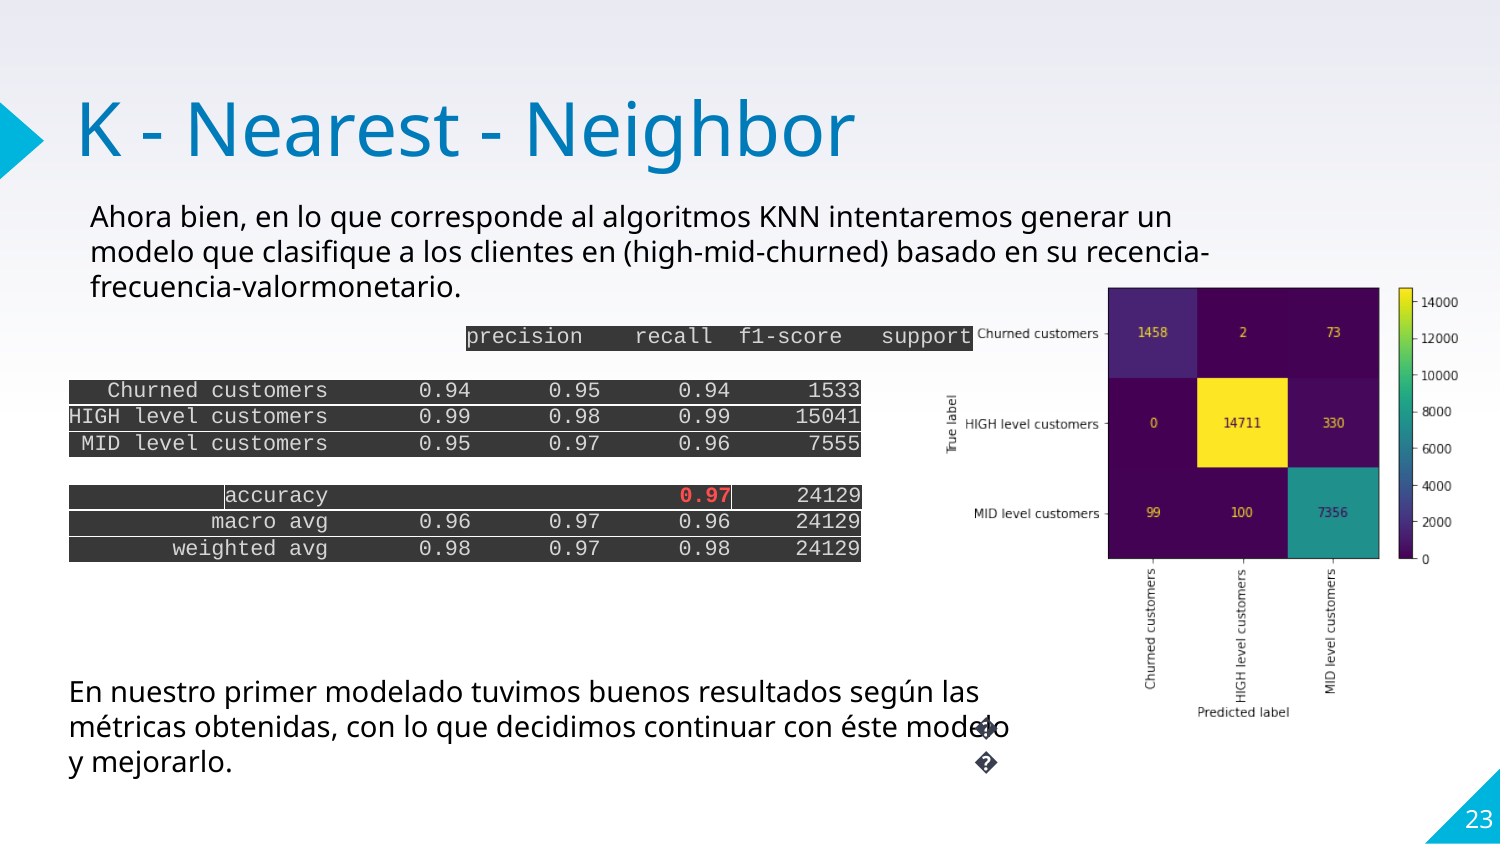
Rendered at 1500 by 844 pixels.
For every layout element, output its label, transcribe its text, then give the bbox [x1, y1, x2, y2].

text_box Ahora bien, en lo que corresponde al algoritmos KNN intentaremos generar un modelo que clasifique a los clientes en (high-mid-churned) basado en su recencia-frecuencia-valormonetario. [75, 183, 1279, 278]
text_box 👍 [958, 735, 1013, 791]
text_box precision recall f1-score support Churned customers 0.94 0.95 0.94 1533 HIGH level customers 0.99 0.98 0.99 15041 MID level customers 0.95 0.97 0.96 7555 accuracy 0.97 24129 macro avg 0.96 0.97 0.96 24129 weighted avg 0.98 0.97 0.98 24129 [53, 264, 1044, 629]
text_box En nuestro primer modelado tuvimos buenos resultados según las métricas obtenidas, con lo que decidimos continuar con éste modelo y mejorarlo. [53, 658, 1044, 794]
slide_number ‹#› [1418, 760, 1494, 838]
picture [938, 280, 1468, 727]
title K - Nearest - Neighbor [75, 99, 1485, 277]
